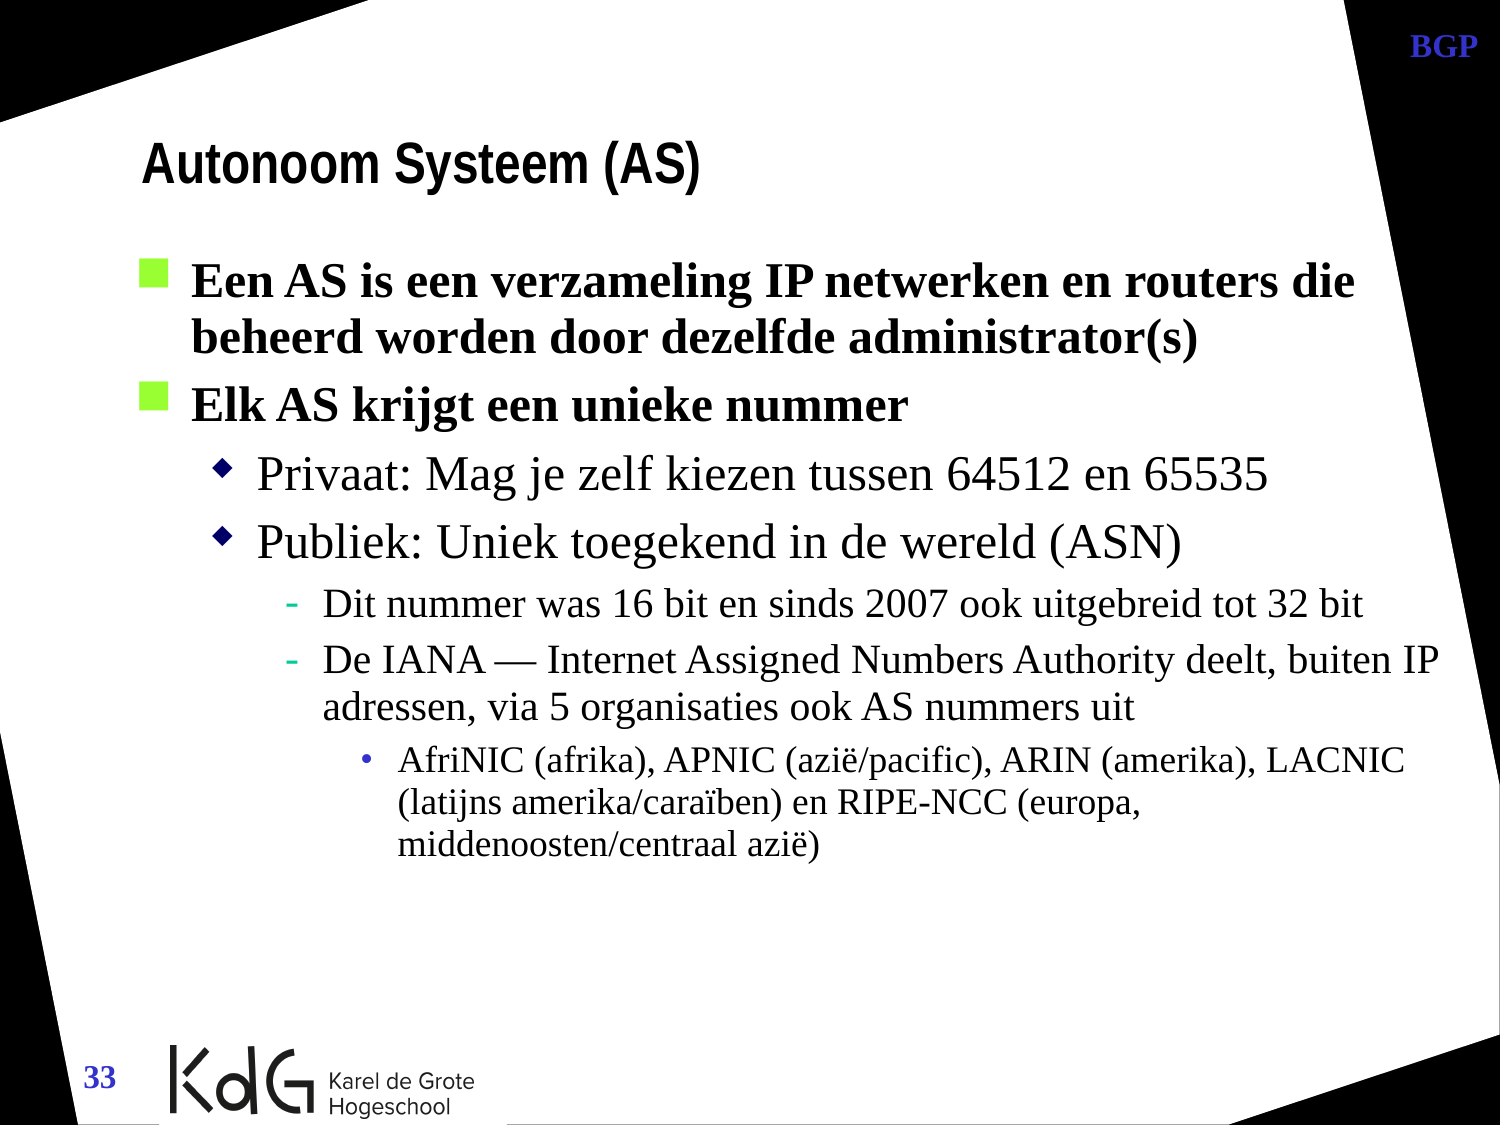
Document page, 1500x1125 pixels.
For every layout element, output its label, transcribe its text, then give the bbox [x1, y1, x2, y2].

text_box Een AS is een verzameling IP netwerken en routers die beheerd worden door dezelfde administrator(s) Elk AS krijgt een unieke nummer Privaat: Mag je zelf kiezen tussen 64512 en 65535 Publiek: Uniek toegekend in de wereld (ASN) Dit nummer was 16 bit en sinds 2007 ook uitgebreid tot 32 bit De IANA — Internet Assigned Numbers Authority deelt, buiten IP adressen, via 5 organisaties ook AS nummers uit AfriNIC (afrika), APNIC (azië/pacific), ARIN (amerika), LACNIC (latijns amerika/caraïben) en RIPE-NCC (europa, middenoosten/centraal azië) [135, 249, 1447, 1011]
text_box Autonoom Systeem (AS) [141, 79, 1447, 246]
text_box BGP [1371, 24, 1479, 66]
picture [170, 1045, 474, 1119]
